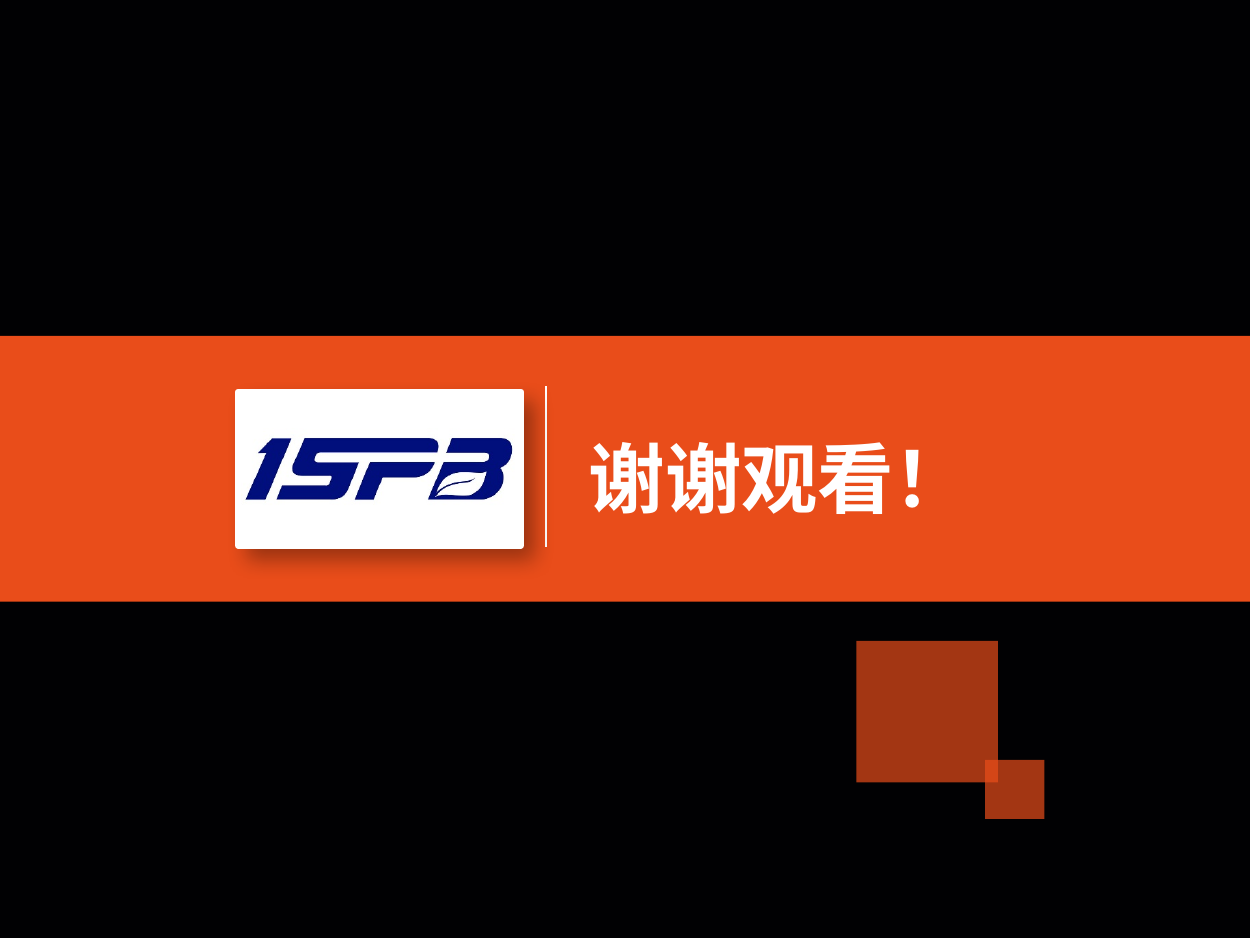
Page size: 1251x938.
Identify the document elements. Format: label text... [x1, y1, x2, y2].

text_box [0, 334, 1250, 604]
text_box [854, 639, 1000, 784]
text_box [983, 758, 1046, 821]
picture [240, 394, 519, 543]
text_box 谢谢观看！ [574, 423, 985, 531]
